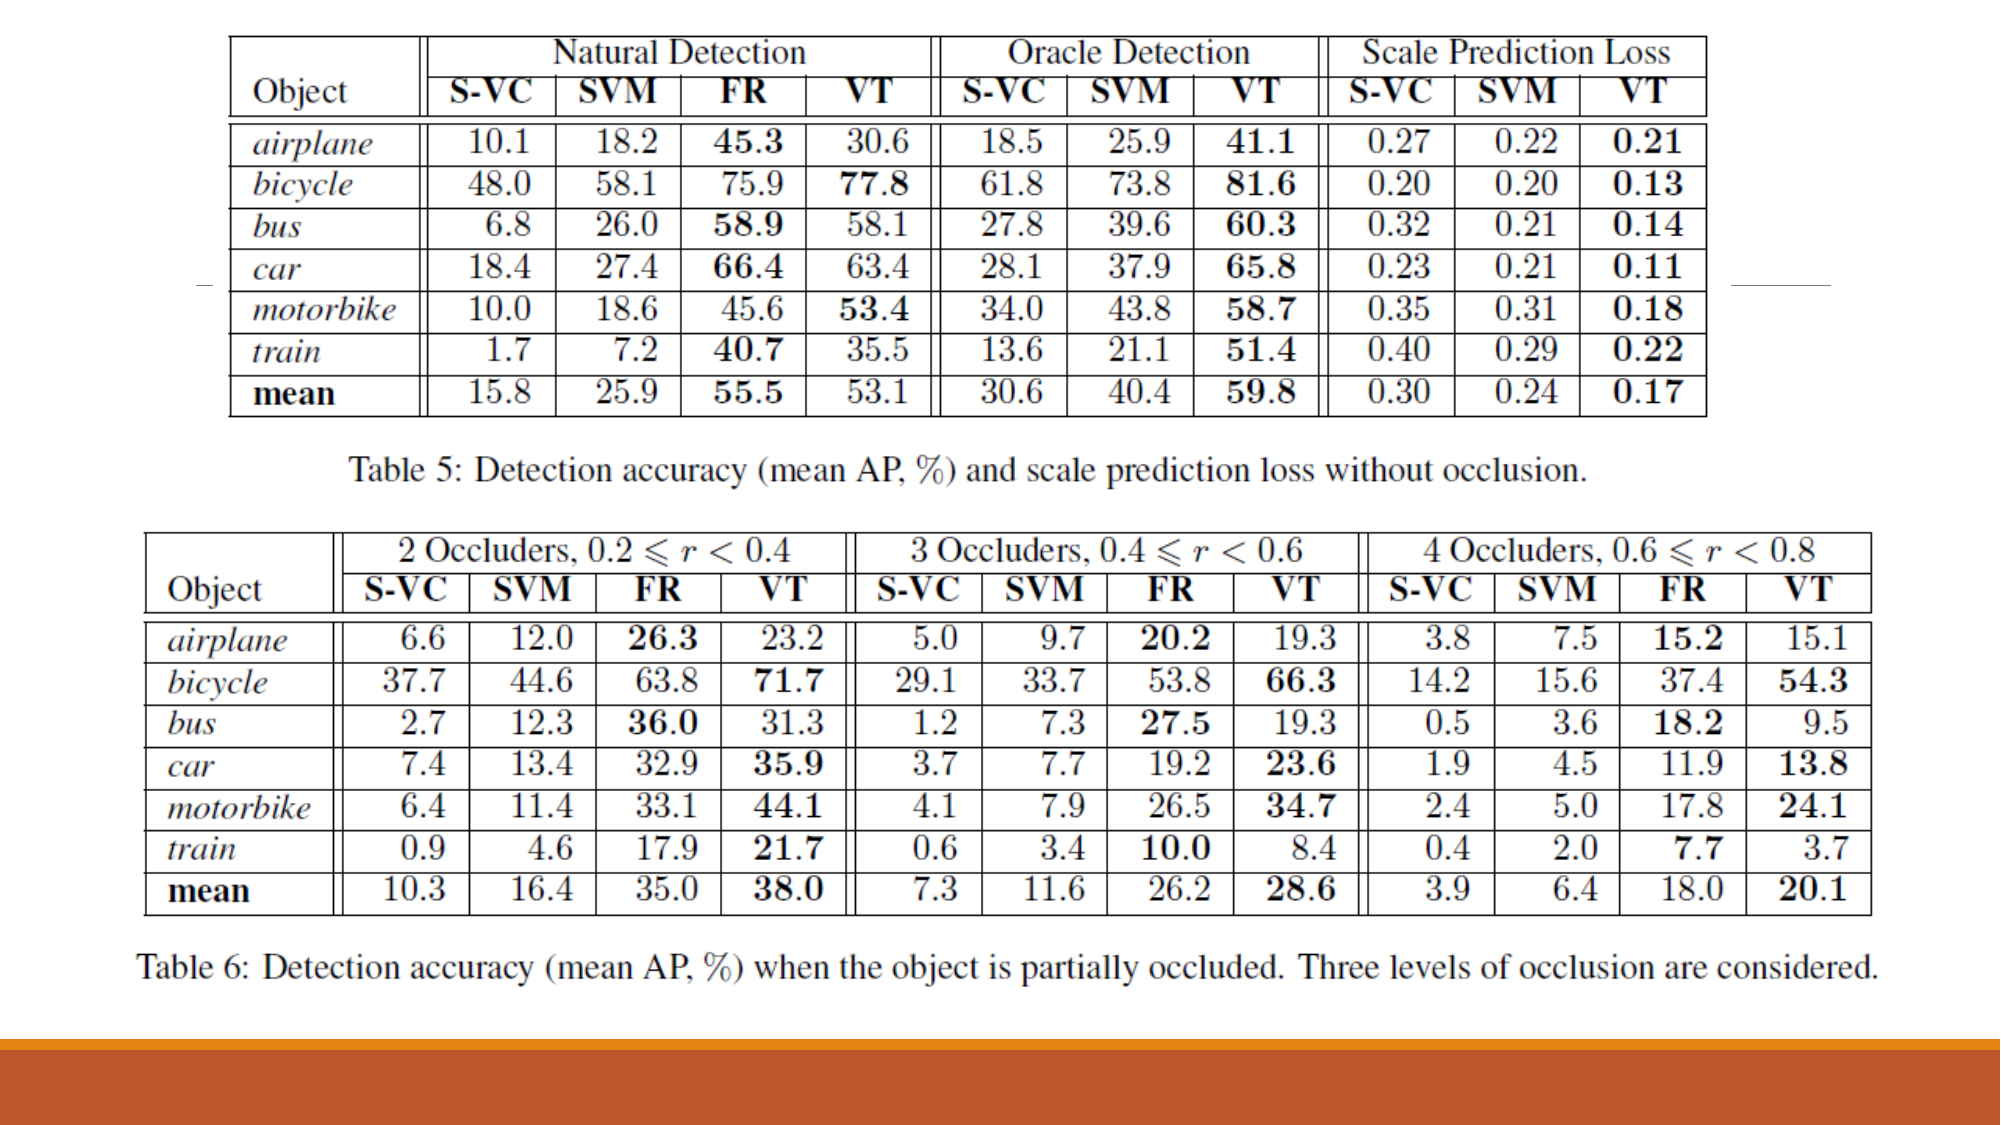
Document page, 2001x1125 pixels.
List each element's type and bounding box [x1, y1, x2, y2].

list [212, 24, 1731, 499]
picture [121, 501, 1889, 1012]
